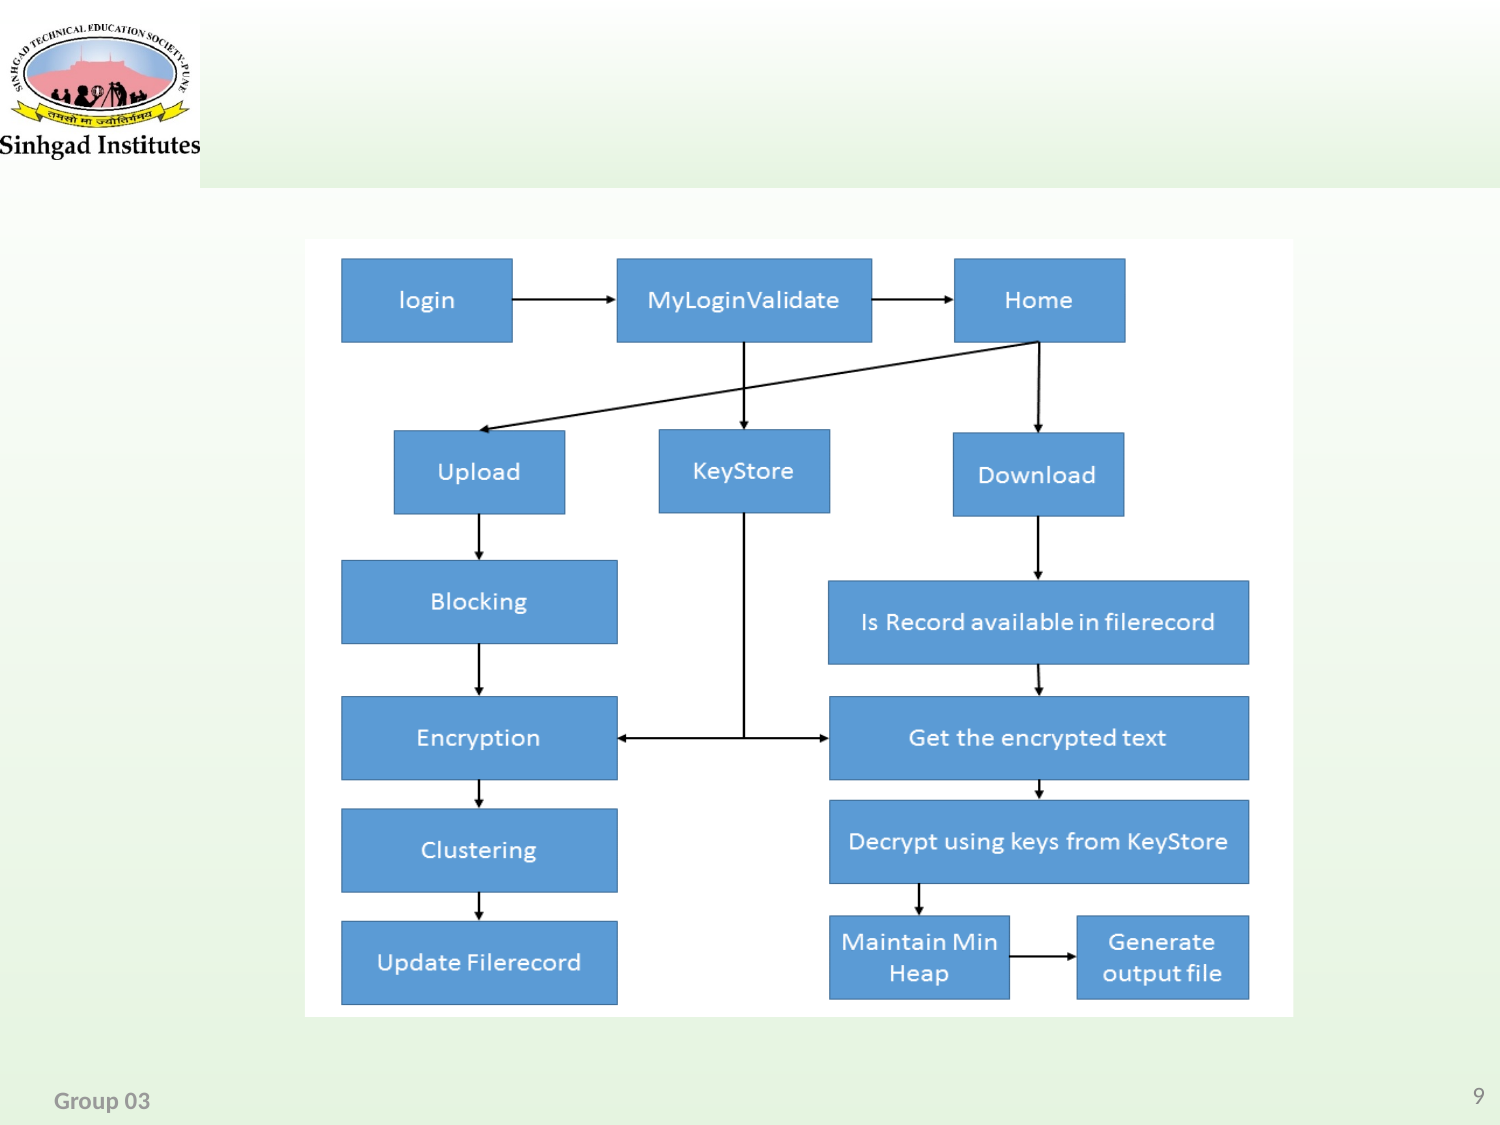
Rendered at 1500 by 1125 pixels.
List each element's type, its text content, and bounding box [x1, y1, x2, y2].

text_box Group 03 [39, 1069, 305, 1114]
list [304, 238, 1294, 1018]
slide_number 9 [1412, 1065, 1500, 1125]
text_box [200, 0, 1500, 188]
picture [0, 24, 200, 160]
